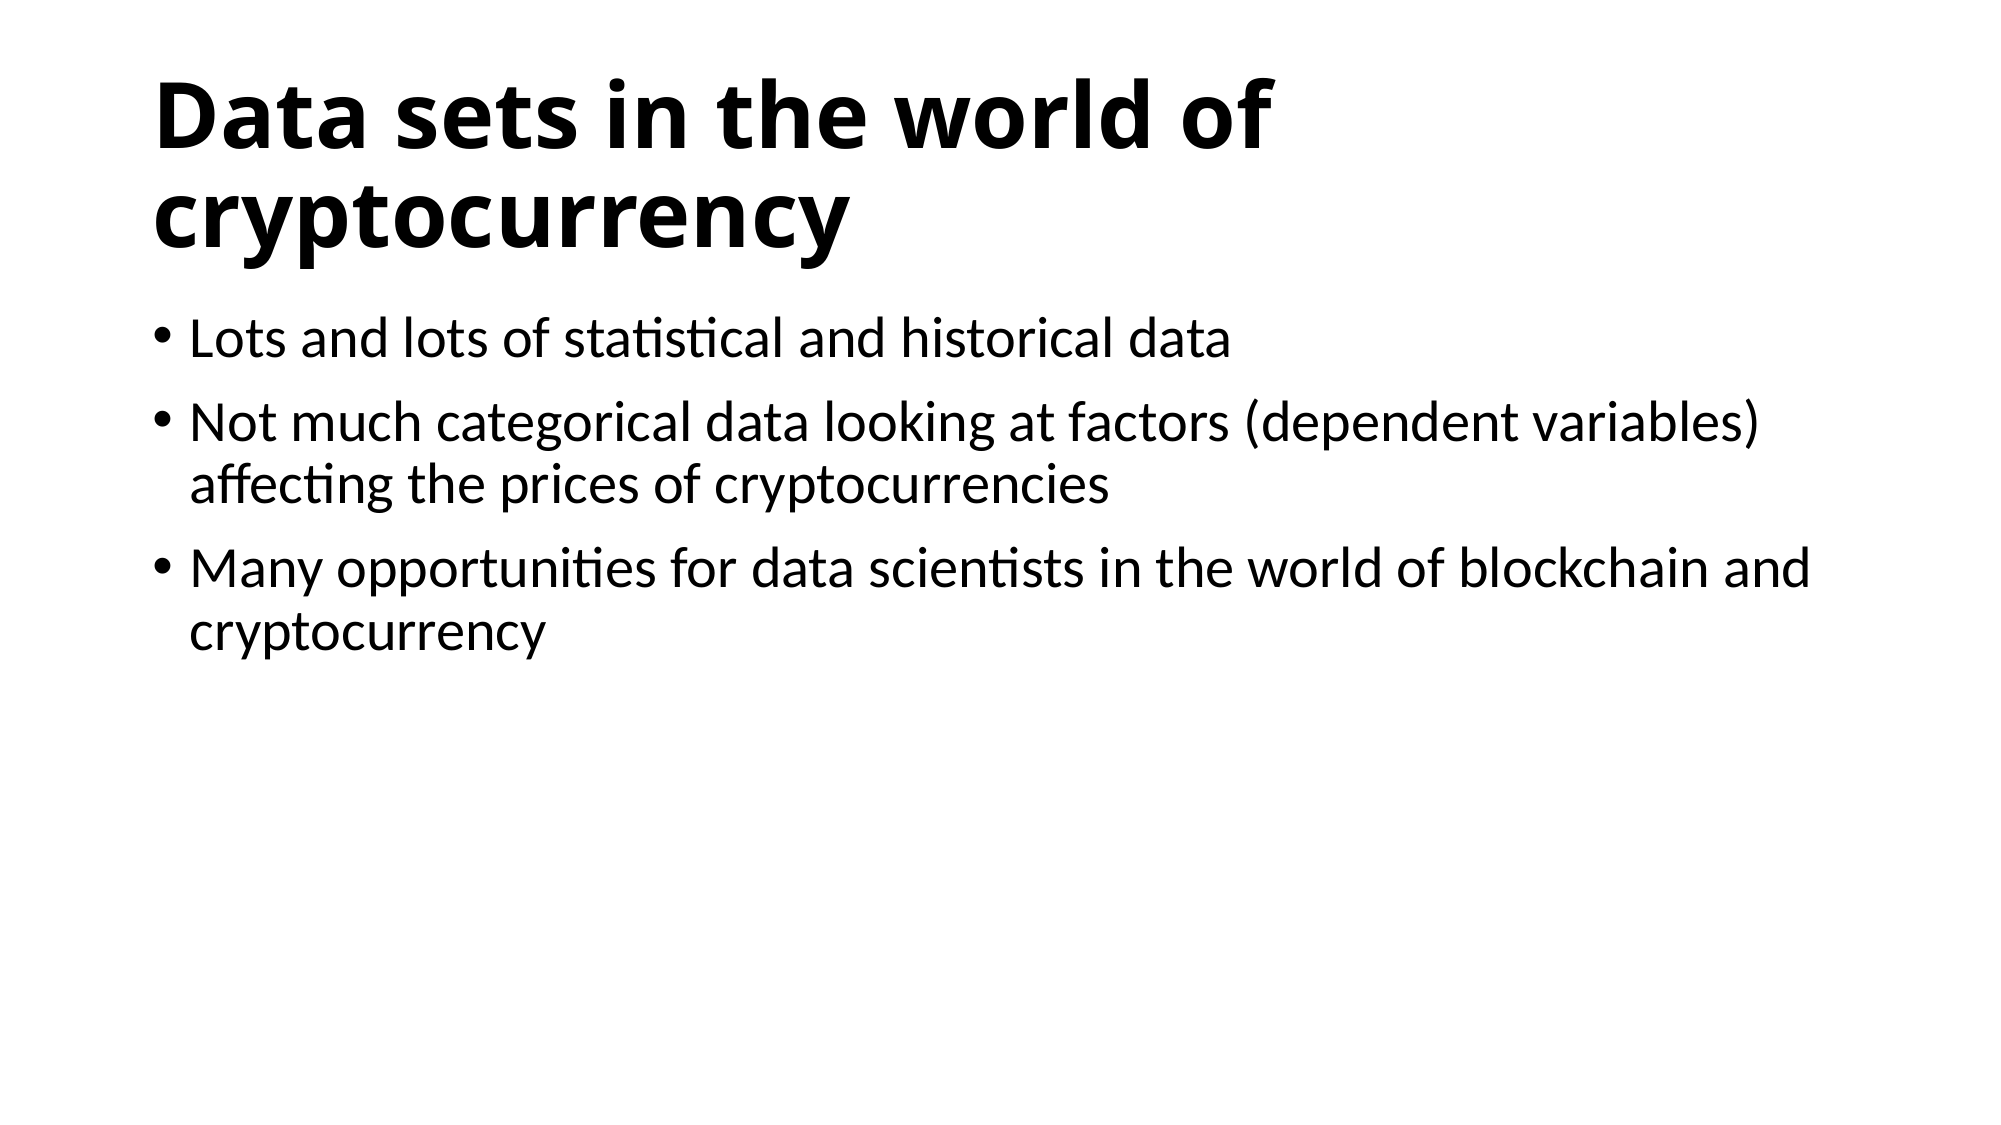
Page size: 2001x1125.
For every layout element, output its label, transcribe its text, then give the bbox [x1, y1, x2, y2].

title Data sets in the world of cryptocurrency [137, 59, 1863, 278]
list Lots and lots of statistical and historical data Not much categorical data looking at factors (dependent variables) affecting the prices of cryptocurrencies Many opportunities for data scientists in the world of blockchain and cryptocurrency [137, 299, 1863, 1014]
